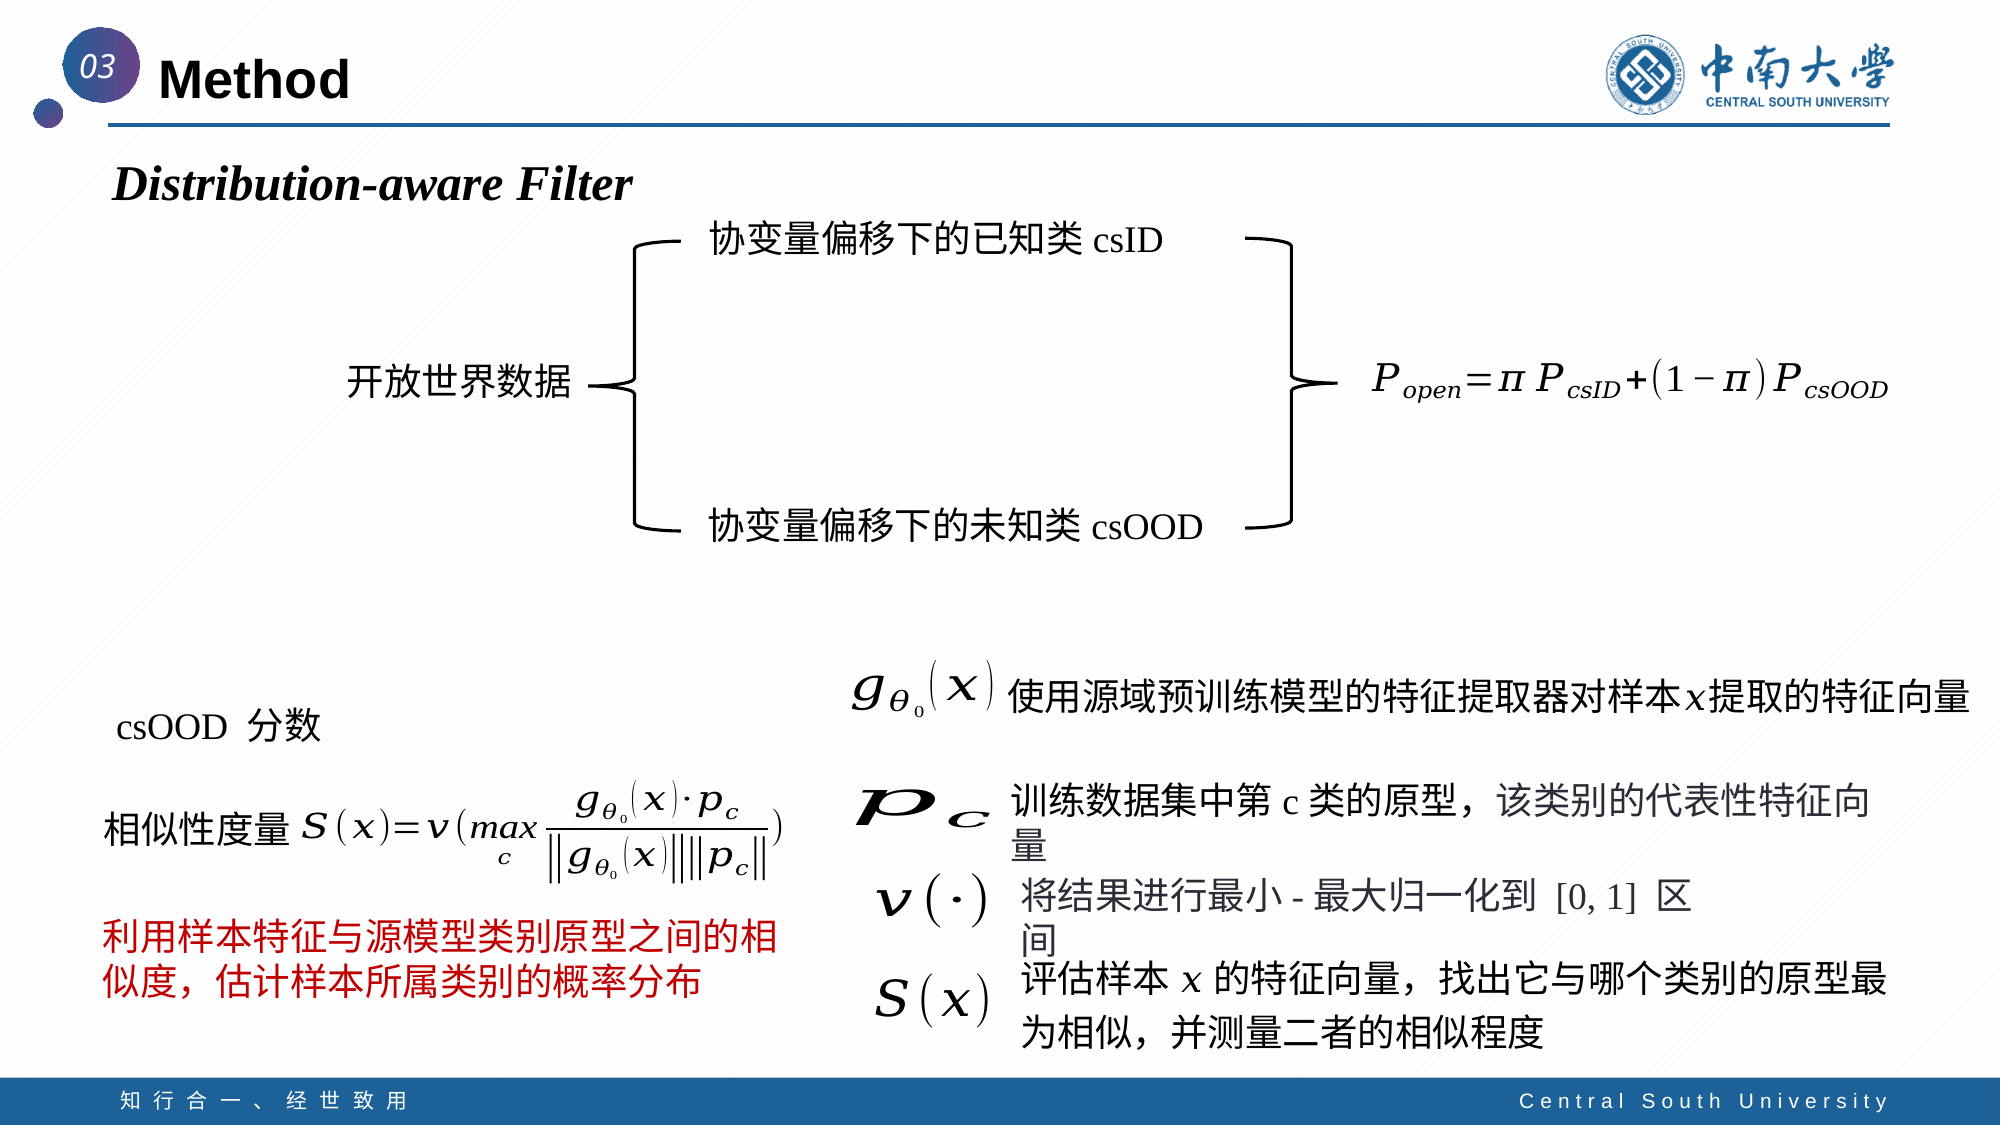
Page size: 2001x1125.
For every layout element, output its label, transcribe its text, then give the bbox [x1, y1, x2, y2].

text_box 协变量偏移下的未知类csOOD [692, 494, 1219, 555]
text_box 知行合一、经世致用 [105, 1080, 423, 1120]
text_box 协变量偏移下的已知类csID [694, 207, 1179, 268]
text_box Method [158, 0, 1265, 118]
picture [1595, 28, 1907, 121]
text_box csOOD 分数 [101, 694, 402, 755]
text_box [1244, 237, 1338, 529]
text_box 将结果进行最小-最大归一化到 [0, 1] 区间 [1005, 864, 1723, 970]
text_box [33, 26, 153, 128]
text_box 利用样本特征与源模型类别原型之间的相似度，估计样本所属类别的概率分布 [87, 905, 821, 1011]
text_box 使用源域预训练模型的特征提取器对样本𝑥提取的特征向量 [992, 651, 1998, 725]
text_box [0, 1077, 2000, 1125]
text_box 相似性度量 [88, 798, 307, 859]
text_box Central South University [1504, 1080, 1902, 1120]
text_box 训练数据集中第c类的原型，该类别的代表性特征向量 [996, 769, 1915, 875]
text_box [588, 240, 681, 532]
text_box 开放世界数据 [332, 350, 587, 410]
text_box Distribution-aware Filter [97, 143, 780, 219]
text_box 评估样本 𝑥 的特征向量，找出它与哪个类别的原型最为相似，并测量二者的相似程度 [1005, 938, 1924, 1062]
